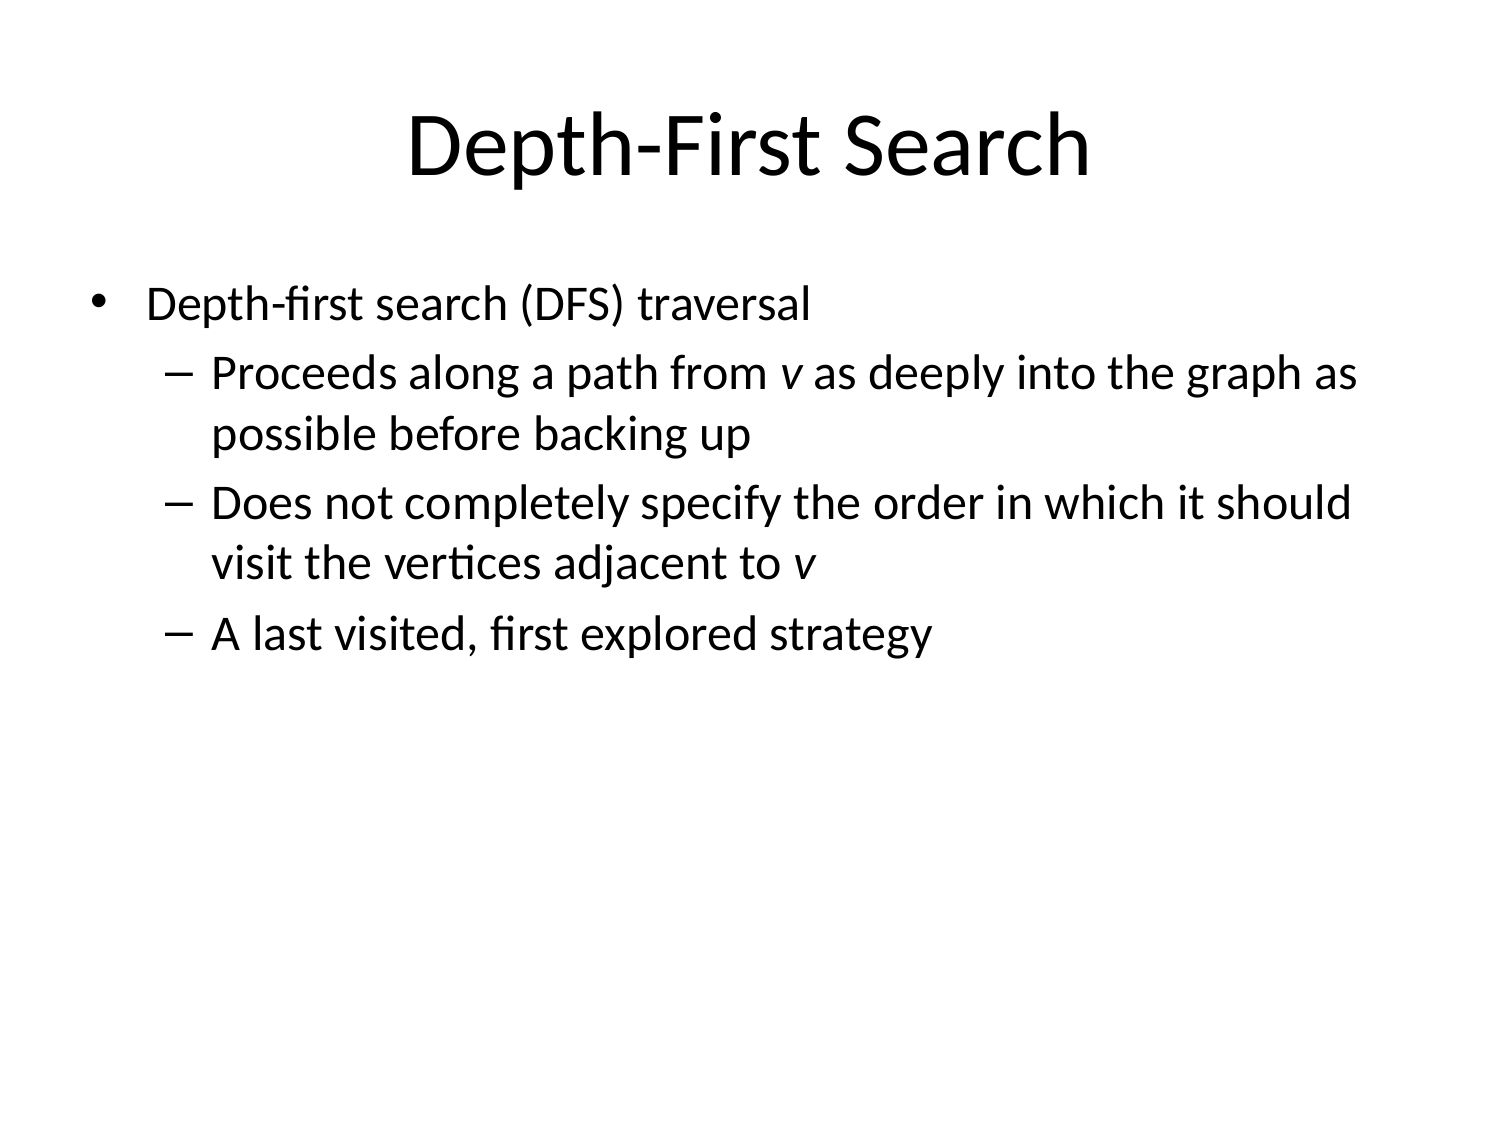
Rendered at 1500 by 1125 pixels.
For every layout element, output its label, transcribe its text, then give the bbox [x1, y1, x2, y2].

list Depth-first search (DFS) traversal Proceeds along a path from v as deeply into the graph as possible before backing up Does not completely specify the order in which it should visit the vertices adjacent to v A last visited, first explored strategy [75, 262, 1425, 1005]
title Depth-First Search [75, 45, 1425, 233]
